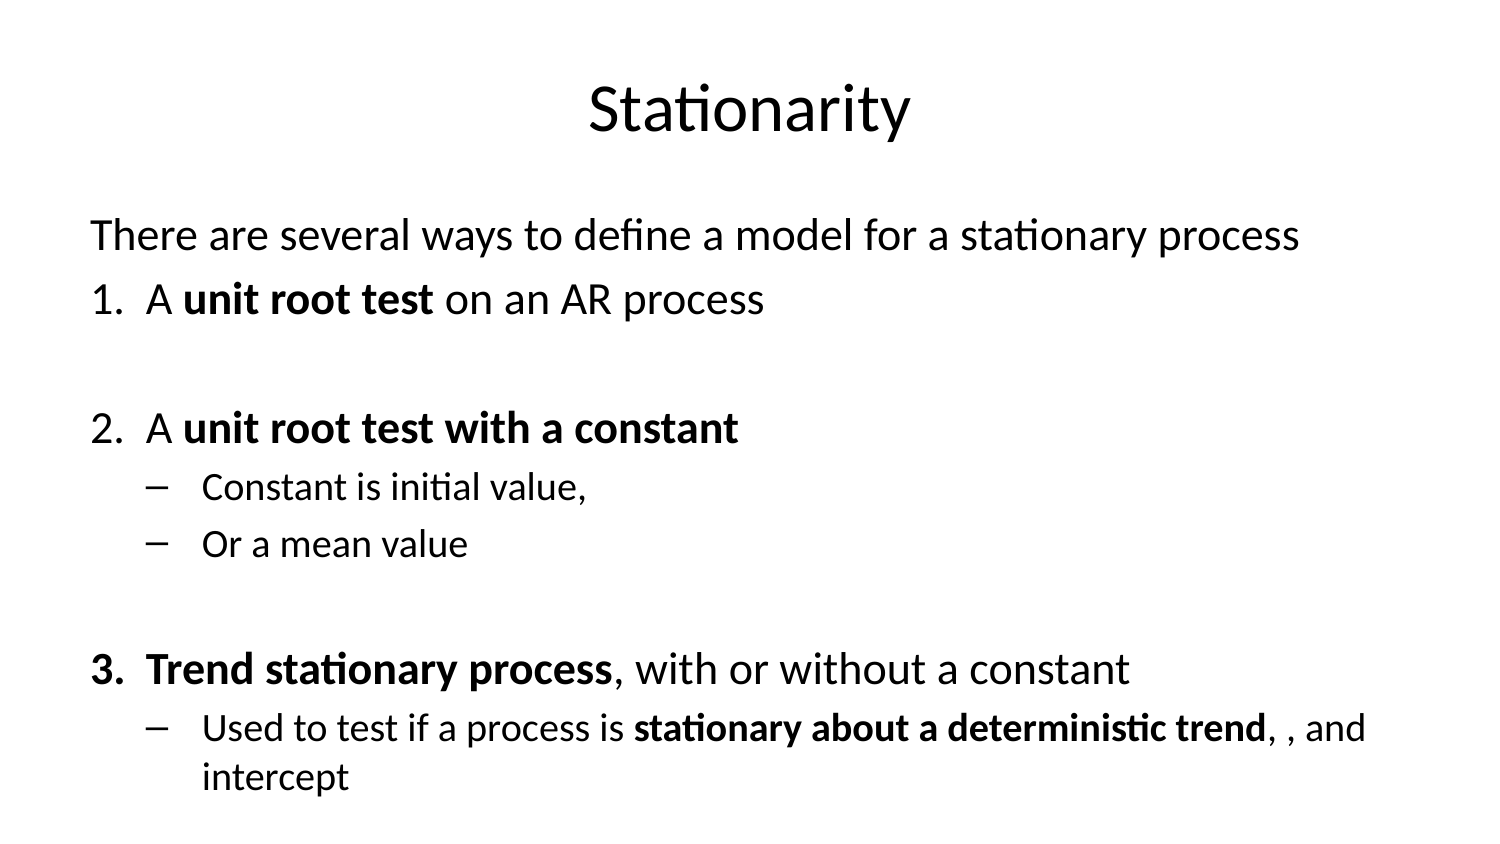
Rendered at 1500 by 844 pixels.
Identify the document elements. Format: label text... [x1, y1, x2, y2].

title Stationarity [75, 33, 1425, 175]
